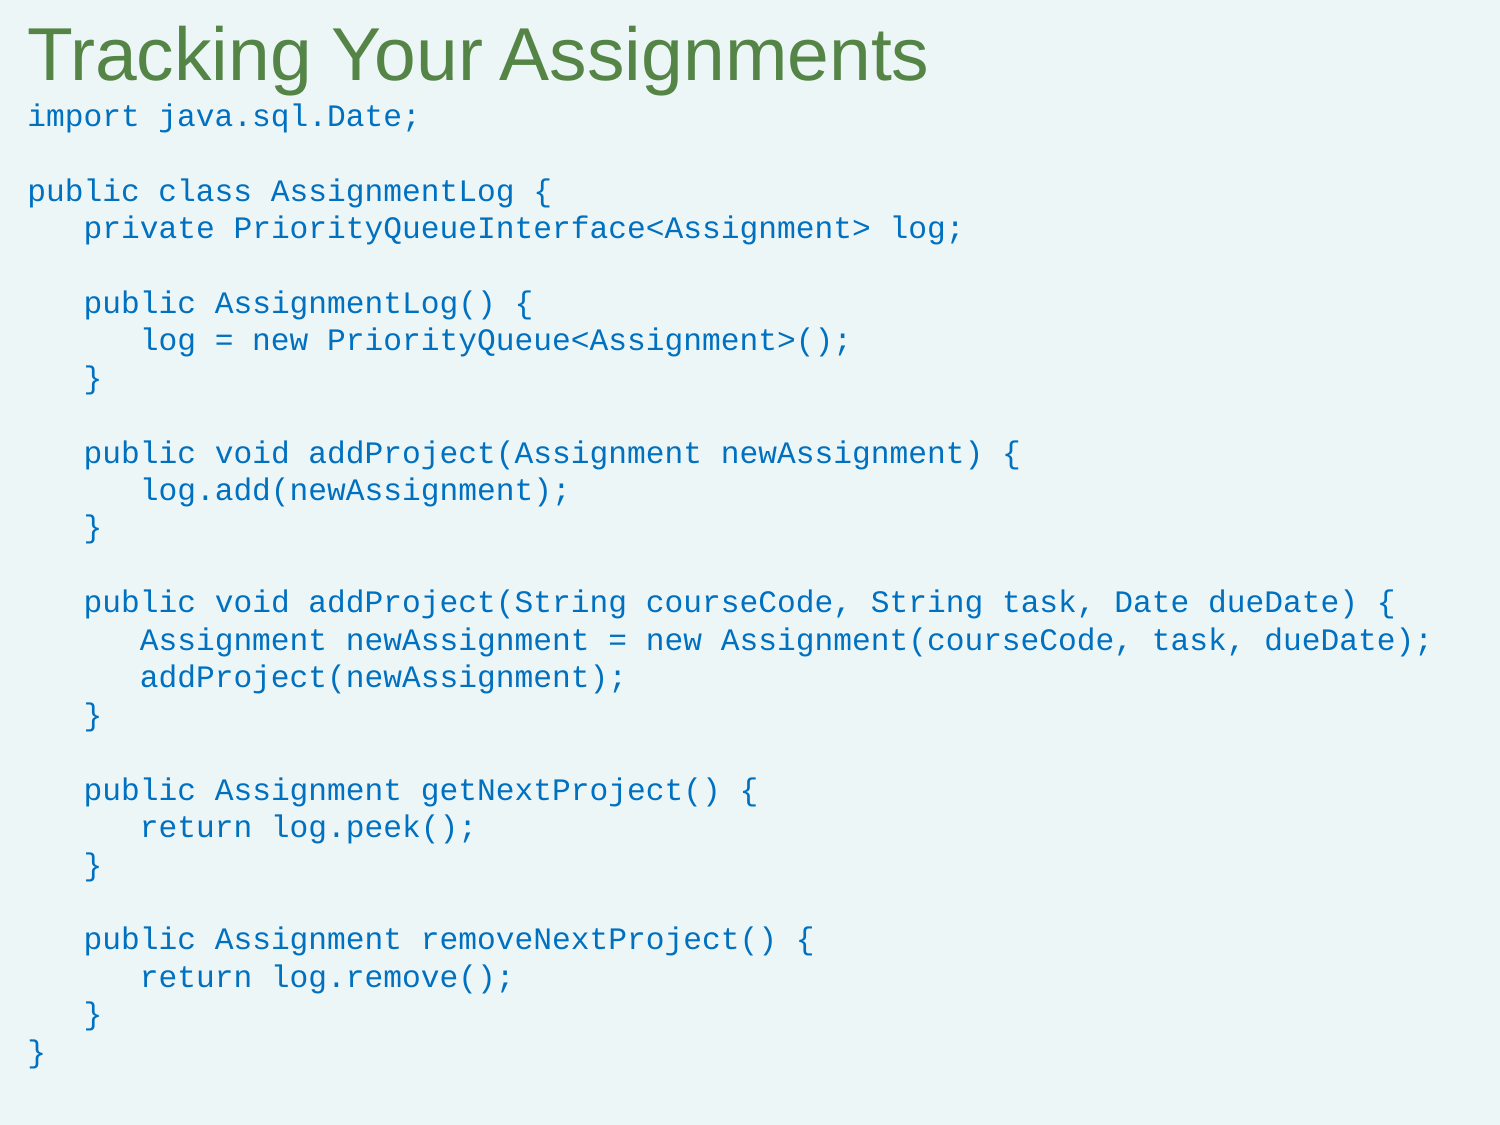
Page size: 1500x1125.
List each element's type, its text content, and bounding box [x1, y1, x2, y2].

text_box import java.sql.Date; public class AssignmentLog { private PriorityQueueInterface<Assignment> log; public AssignmentLog() { log = new PriorityQueue<Assignment>(); } public void addProject(Assignment newAssignment) { log.add(newAssignment); } public void addProject(String courseCode, String task, Date dueDate) { Assignment newAssignment = new Assignment(courseCode, task, dueDate); addProject(newAssignment); } public Assignment getNextProject() { return log.peek(); } public Assignment removeNextProject() { return log.remove(); } } [12, 87, 1500, 1113]
text_box Tracking Your Assignments [12, 0, 1500, 87]
